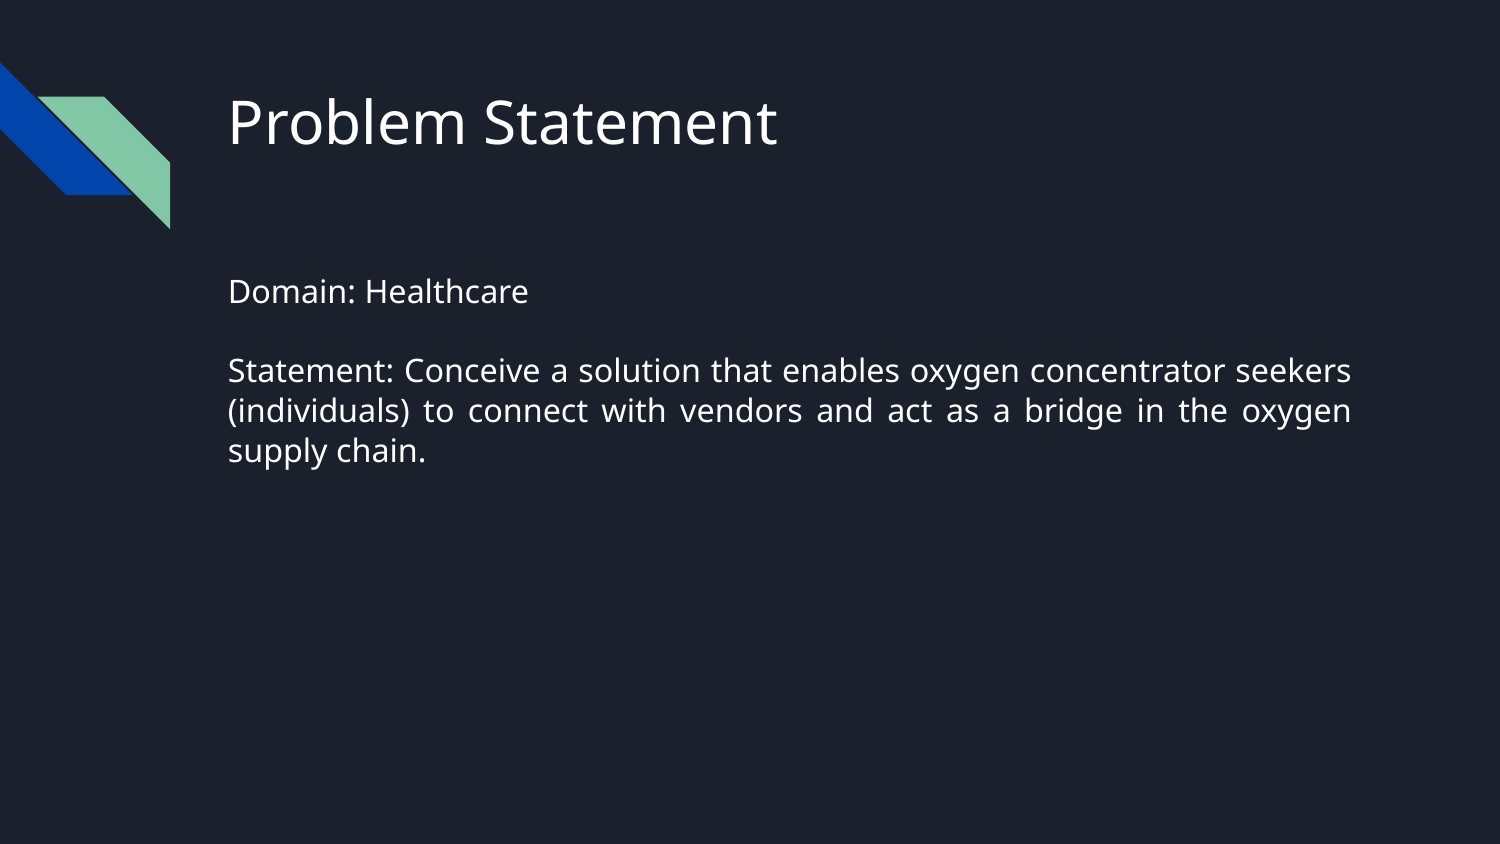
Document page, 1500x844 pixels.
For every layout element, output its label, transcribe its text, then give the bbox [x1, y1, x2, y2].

list Domain: Healthcare Statement: Conceive a solution that enables oxygen concentrator seekers (individuals) to connect with vendors and act as a bridge in the oxygen supply chain. [212, 257, 1368, 735]
title Problem Statement [212, 64, 1368, 215]
